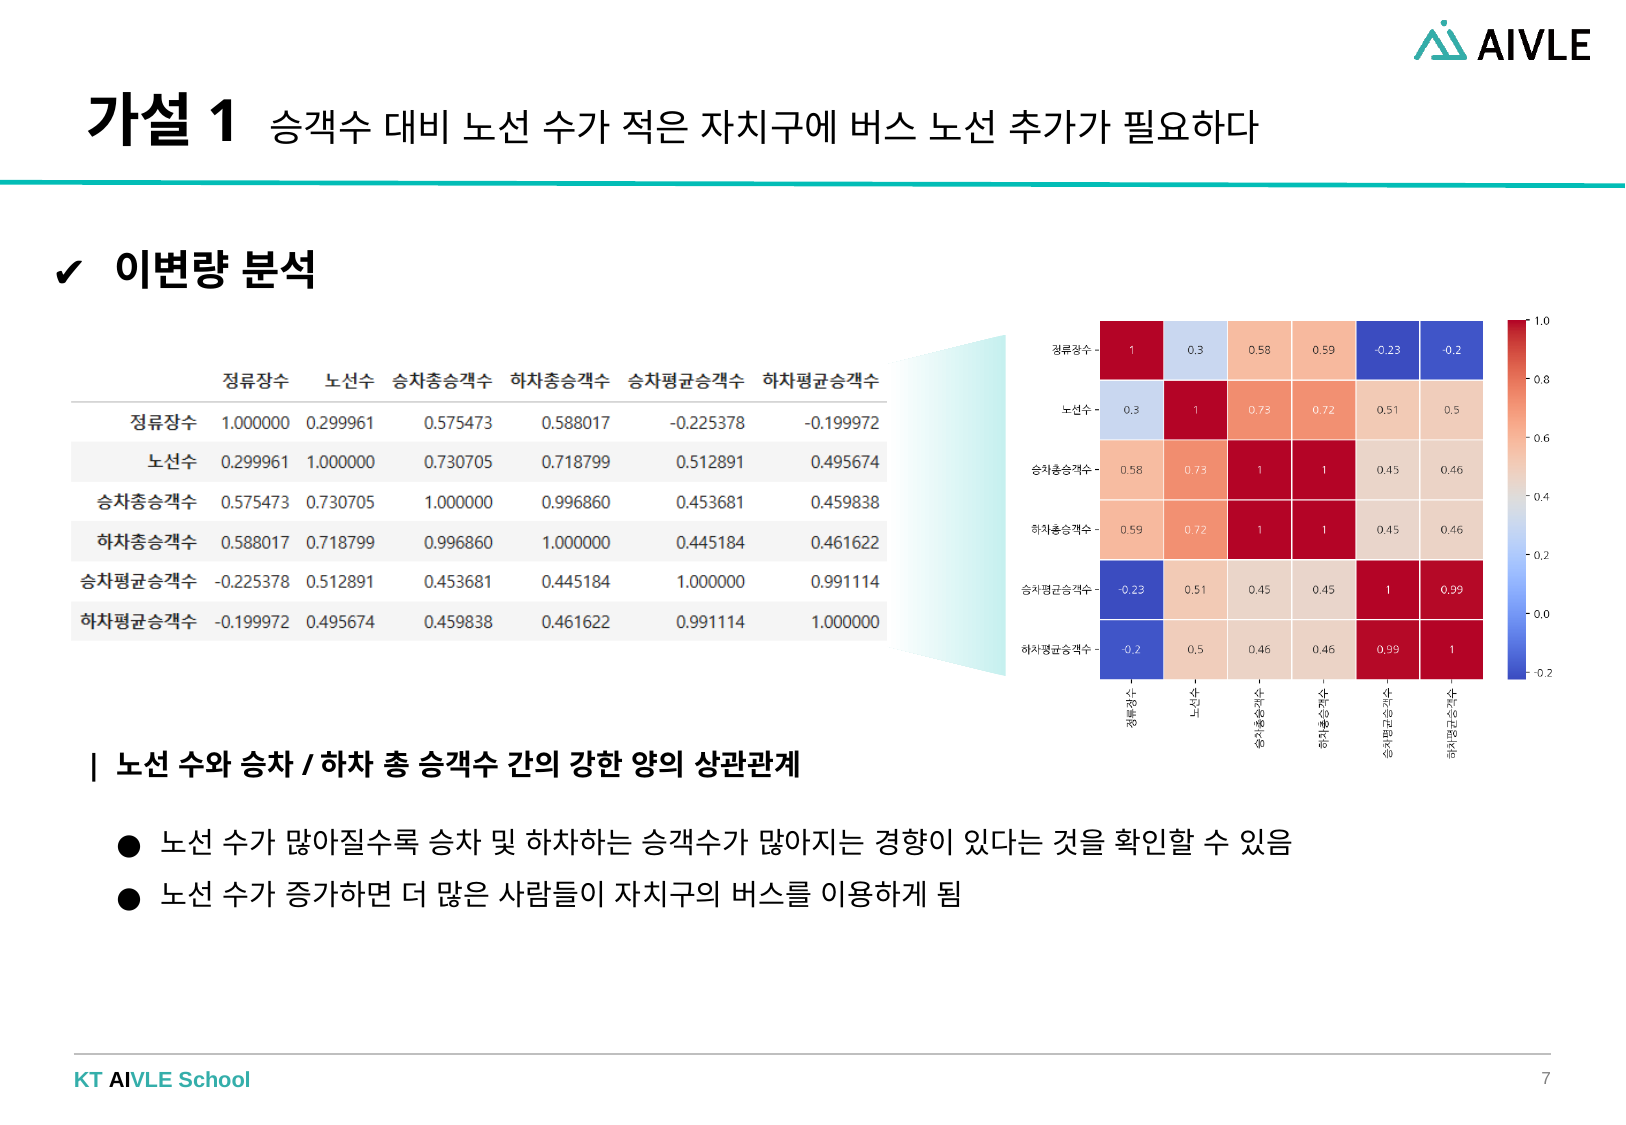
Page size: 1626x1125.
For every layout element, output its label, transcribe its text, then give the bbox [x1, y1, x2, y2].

picture [1414, 20, 1590, 60]
text_box [890, 332, 1008, 679]
picture [70, 360, 888, 651]
title 가설1 승객수 대비 노선 수가 적은 자치구에 버스 노선 추가가 필요하다 [70, 83, 1514, 181]
list 이변량 분석 [24, 211, 1459, 323]
picture [1019, 310, 1555, 764]
text_box | 노선 수와 승차/하차 총 승객수 간의 강한 양의 상관관계 노선 수가 많아질수록 승차 및 하차하는 승객수가 많아지는 경향이 있다는 것을 확인할 수 있음 노선 수가 증가하면 더 많은 사람들이 자치구의 버스를 이용하게 됨 [70, 713, 1469, 1125]
